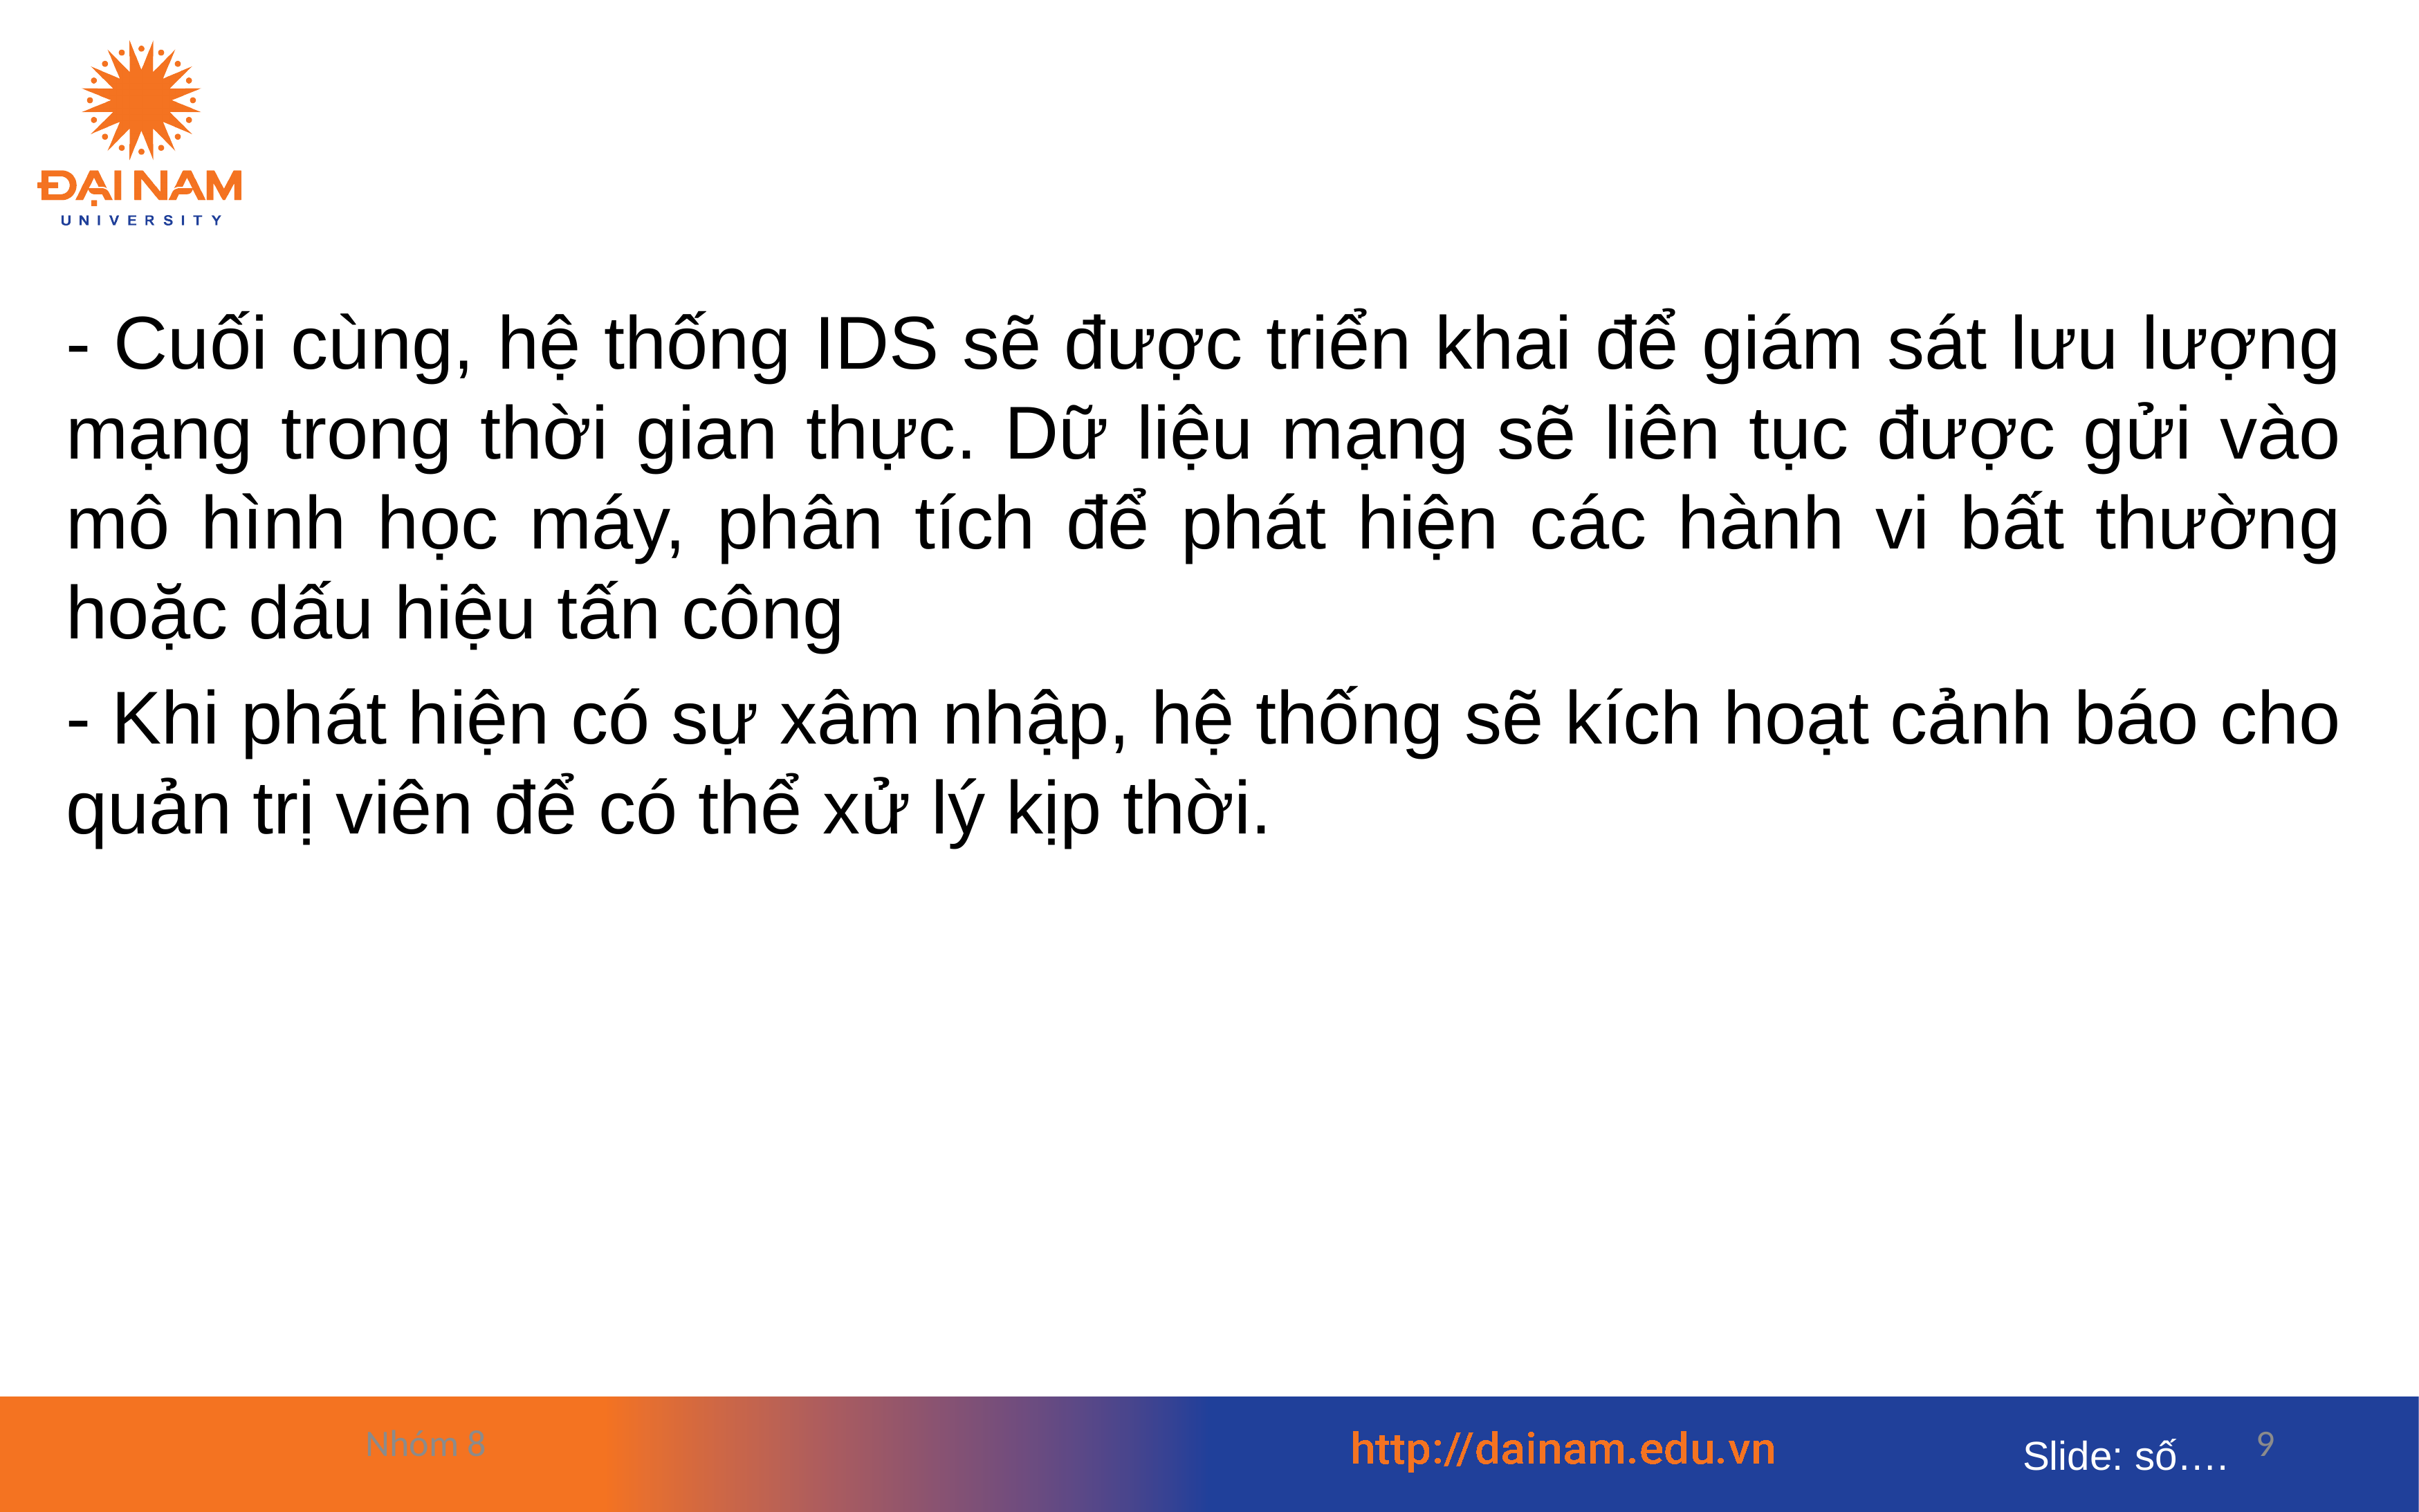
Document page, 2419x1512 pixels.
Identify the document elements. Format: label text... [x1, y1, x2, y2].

slide_number 9 [1733, 1401, 2298, 1482]
picture [37, 40, 241, 225]
picture [0, 1396, 2419, 1512]
footer Nhóm 8 [43, 1401, 809, 1482]
list - Cuối cùng, hệ thống IDS sẽ được triển khai để giám sát lưu lượng mạng trong thời gian thực. Dữ liệu mạng sẽ liên tục được gửi vào mô hình học máy, phân tích để phát hiện các hành vi bất thường hoặc dấu hiệu tấn công - Khi phát hiện có sự xâm nhập, hệ thống sẽ kích hoạt cảnh báo cho quản trị viên để có thể xử lý kịp thời. [43, 283, 2365, 1351]
